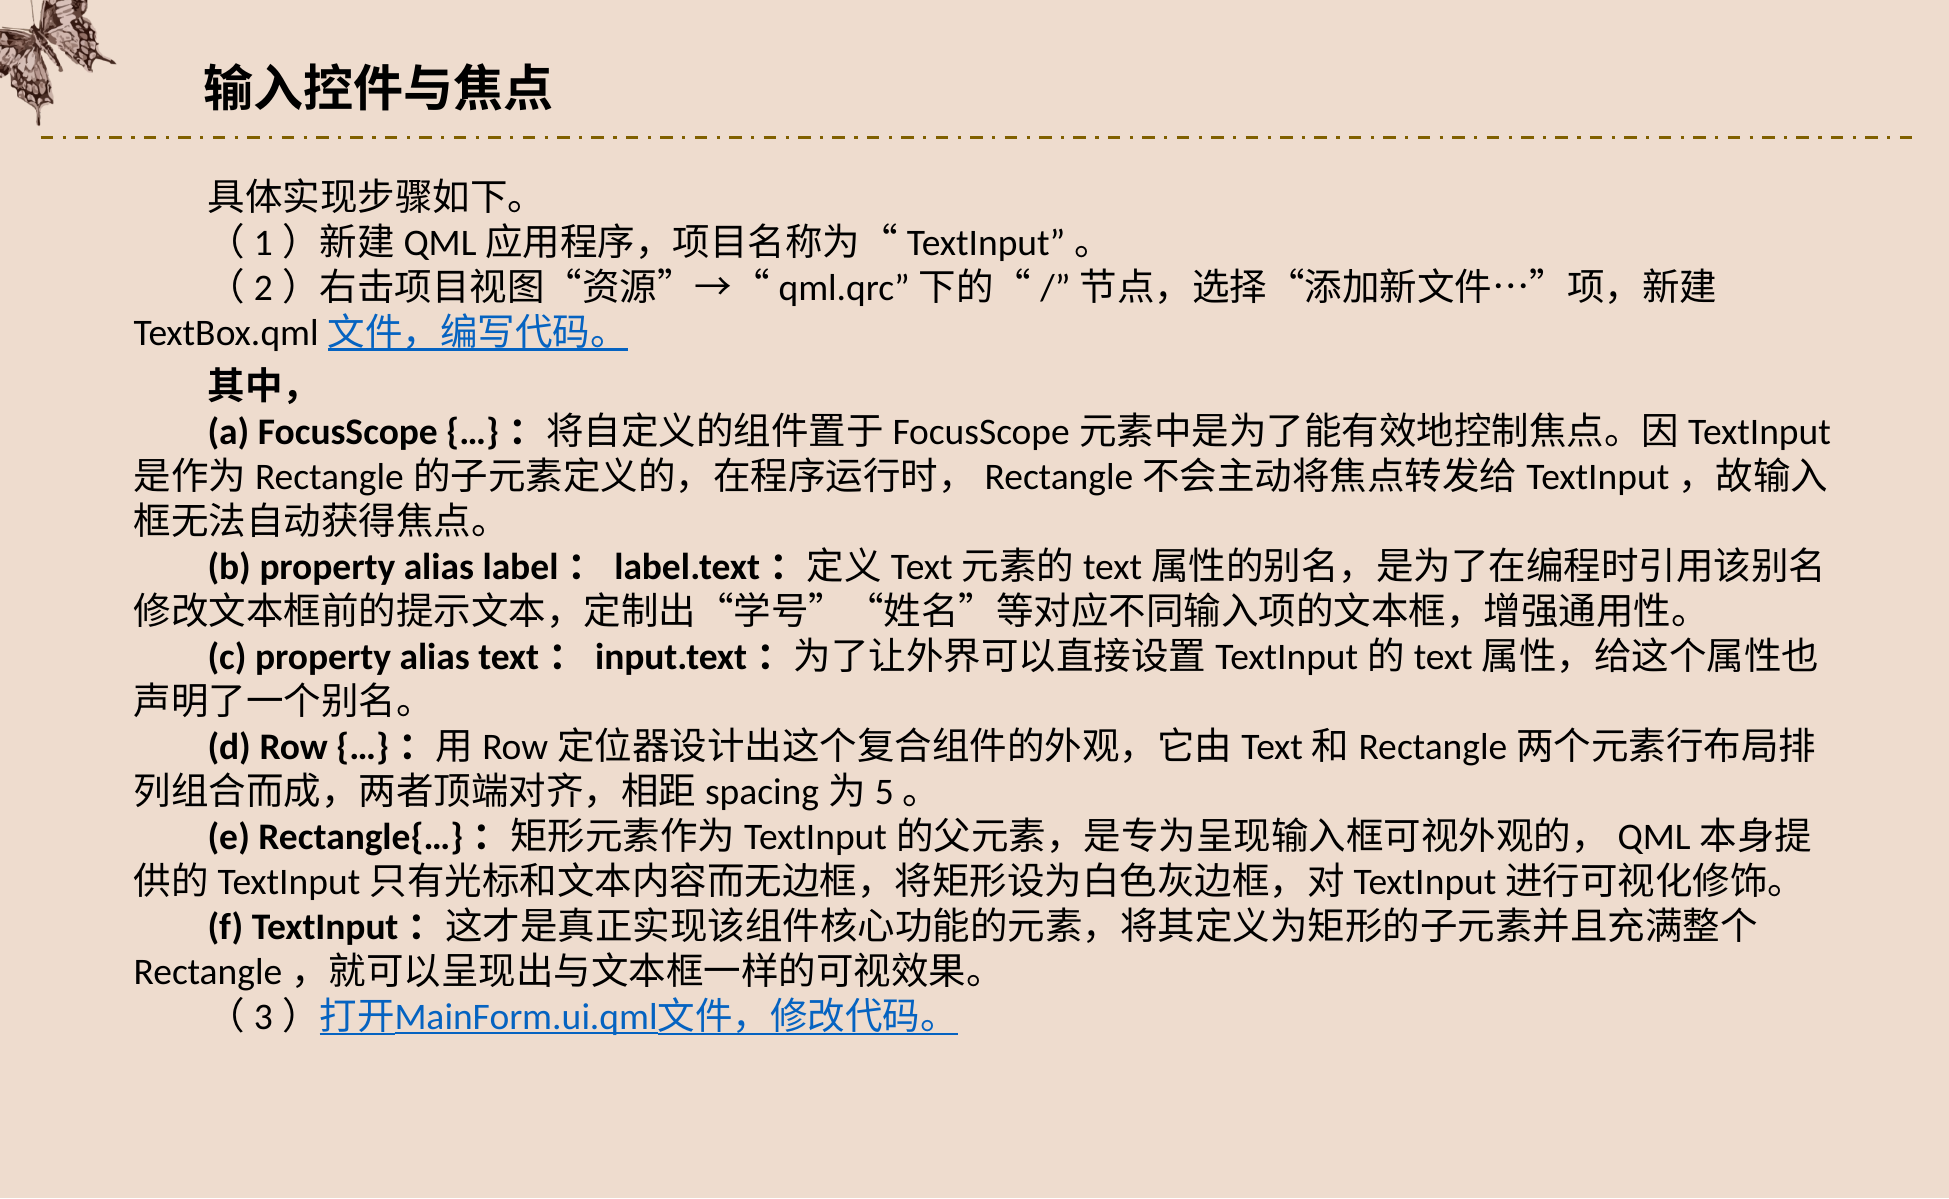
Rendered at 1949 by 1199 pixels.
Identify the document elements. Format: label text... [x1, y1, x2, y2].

picture [0, 0, 142, 138]
text_box 输入控件与焦点 [188, 49, 569, 125]
text_box 具体实现步骤如下。 （1）新建QML应用程序，项目名称为“TextInput”。 （2）右击项目视图“资源”→“qml.qrc”下的“/”节点，选择“添加新文件…”项，新建TextBox.qml文件，编写代码。 其中， (a) FocusScope {…}：将自定义的组件置于FocusScope元素中是为了能有效地控制焦点。因TextInput是作为Rectangle的子元素定义的，在程序运行时，Rectangle不会主动将焦点转发给TextInput，故输入框无法自动获得焦点。 (b) property alias label：label.text：定义Text元素的text属性的别名，是为了在编程时引用该别名修改文本框前的提示文本，定制出“学号”“姓名”等对应不同输入项的文本框，增强通用性。 (c) property alias text：input.text：为了让外界可以直接设置TextInput的text属性，给这个属性也声明了一个别名。 (d) Row {…}：用Row定位器设计出这个复合组件的外观，它由Text和Rectangle两个元素行布局排列组合而成，两者顶端对齐，相距spacing为5。 (e) Rectangle{…}：矩形元素作为TextInput的父元素，是专为呈现输入框可视外观的，QML本身提供的TextInput只有光标和文本内容而无边框，将矩形设为白色灰边框，对TextInput进行可视化修饰。 (f) TextInput：这才是真正实现该组件核心功能的元素，将其定义为矩形的子元素并且充满整个Rectangle，就可以呈现出与文本框一样的可视效果。 （3）打开MainForm.ui.qml文件，修改代码。 [118, 165, 1859, 1054]
